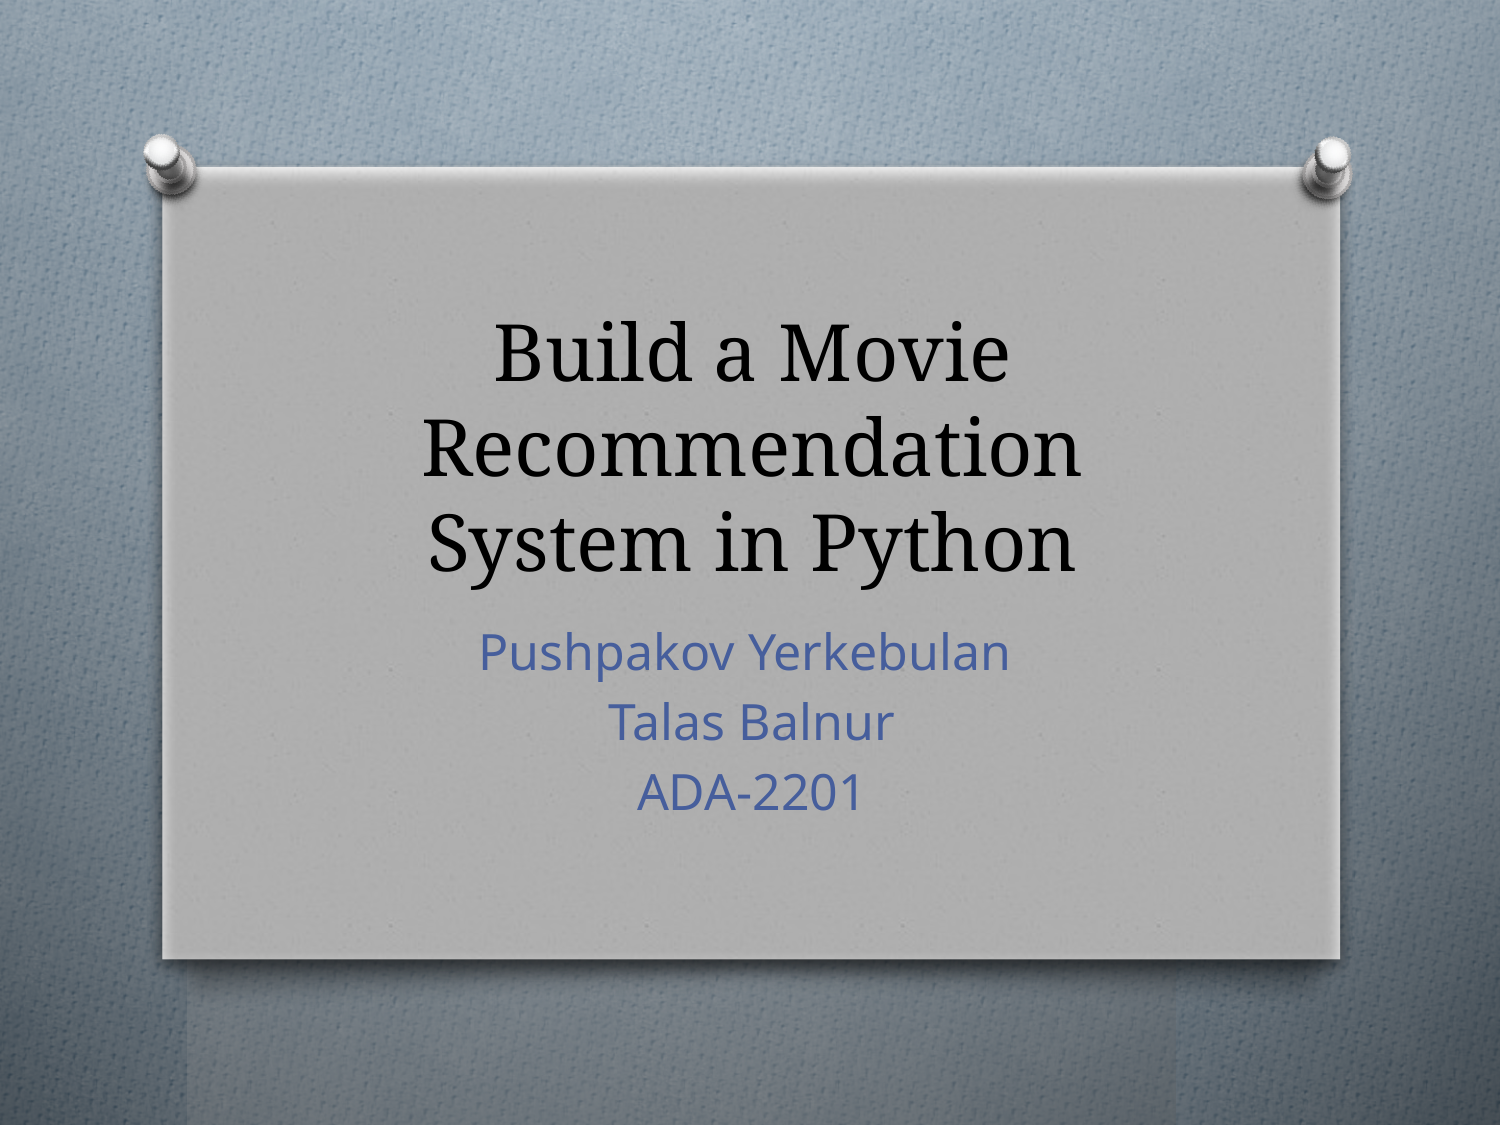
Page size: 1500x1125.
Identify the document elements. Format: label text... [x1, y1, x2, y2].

picture [1274, 109, 1396, 230]
subtitle Pushpakov Yerkebulan Talas Balnur ADA-2201 [283, 612, 1221, 863]
picture [112, 100, 235, 224]
title Build a Movie Recommendation System in Python [283, 294, 1223, 595]
